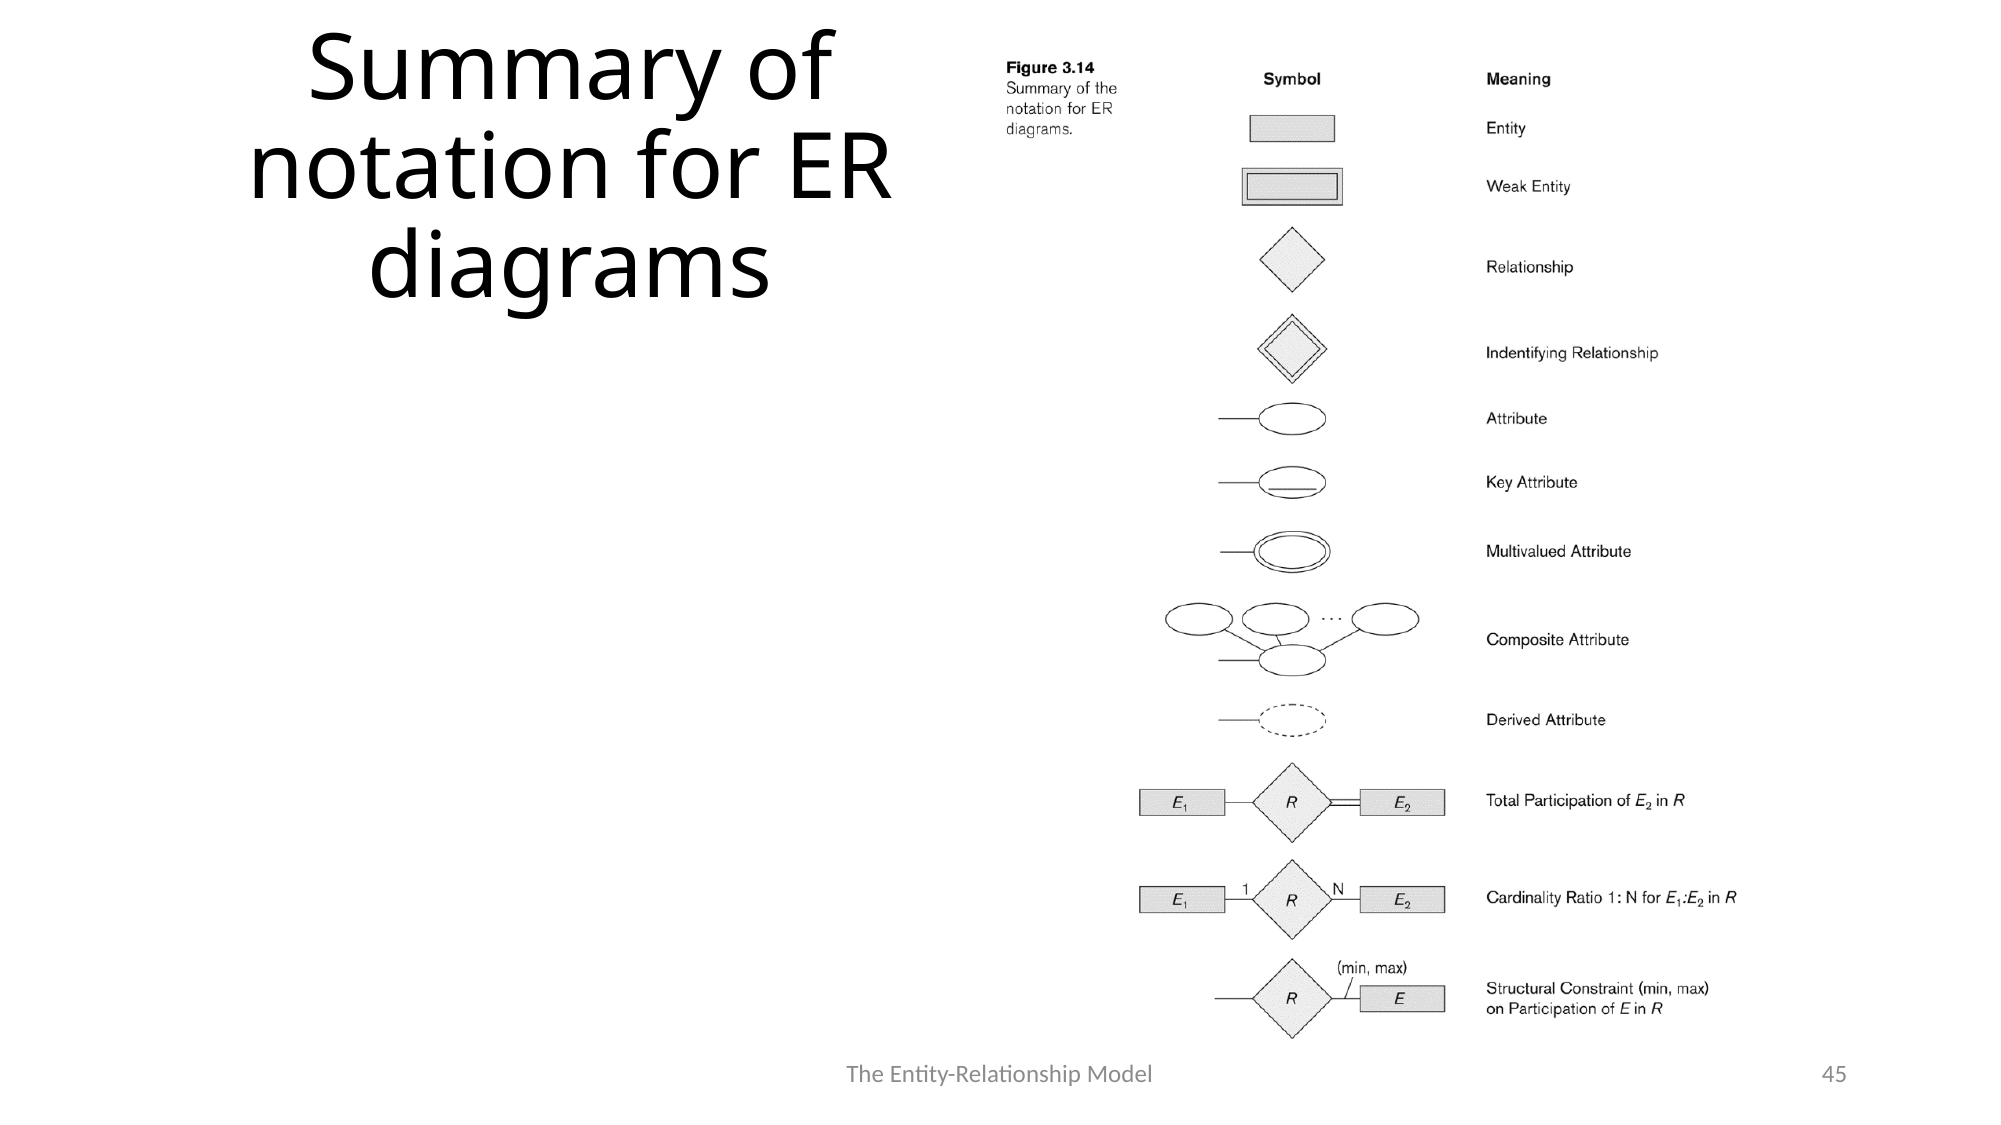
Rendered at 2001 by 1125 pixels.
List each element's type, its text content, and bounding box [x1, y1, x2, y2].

title Summary of notation for ER diagrams [137, 59, 1003, 278]
picture [1003, 59, 1739, 1039]
slide_number 45 [1412, 1042, 1863, 1103]
footer The Entity-Relationship Model [662, 1042, 1338, 1103]
